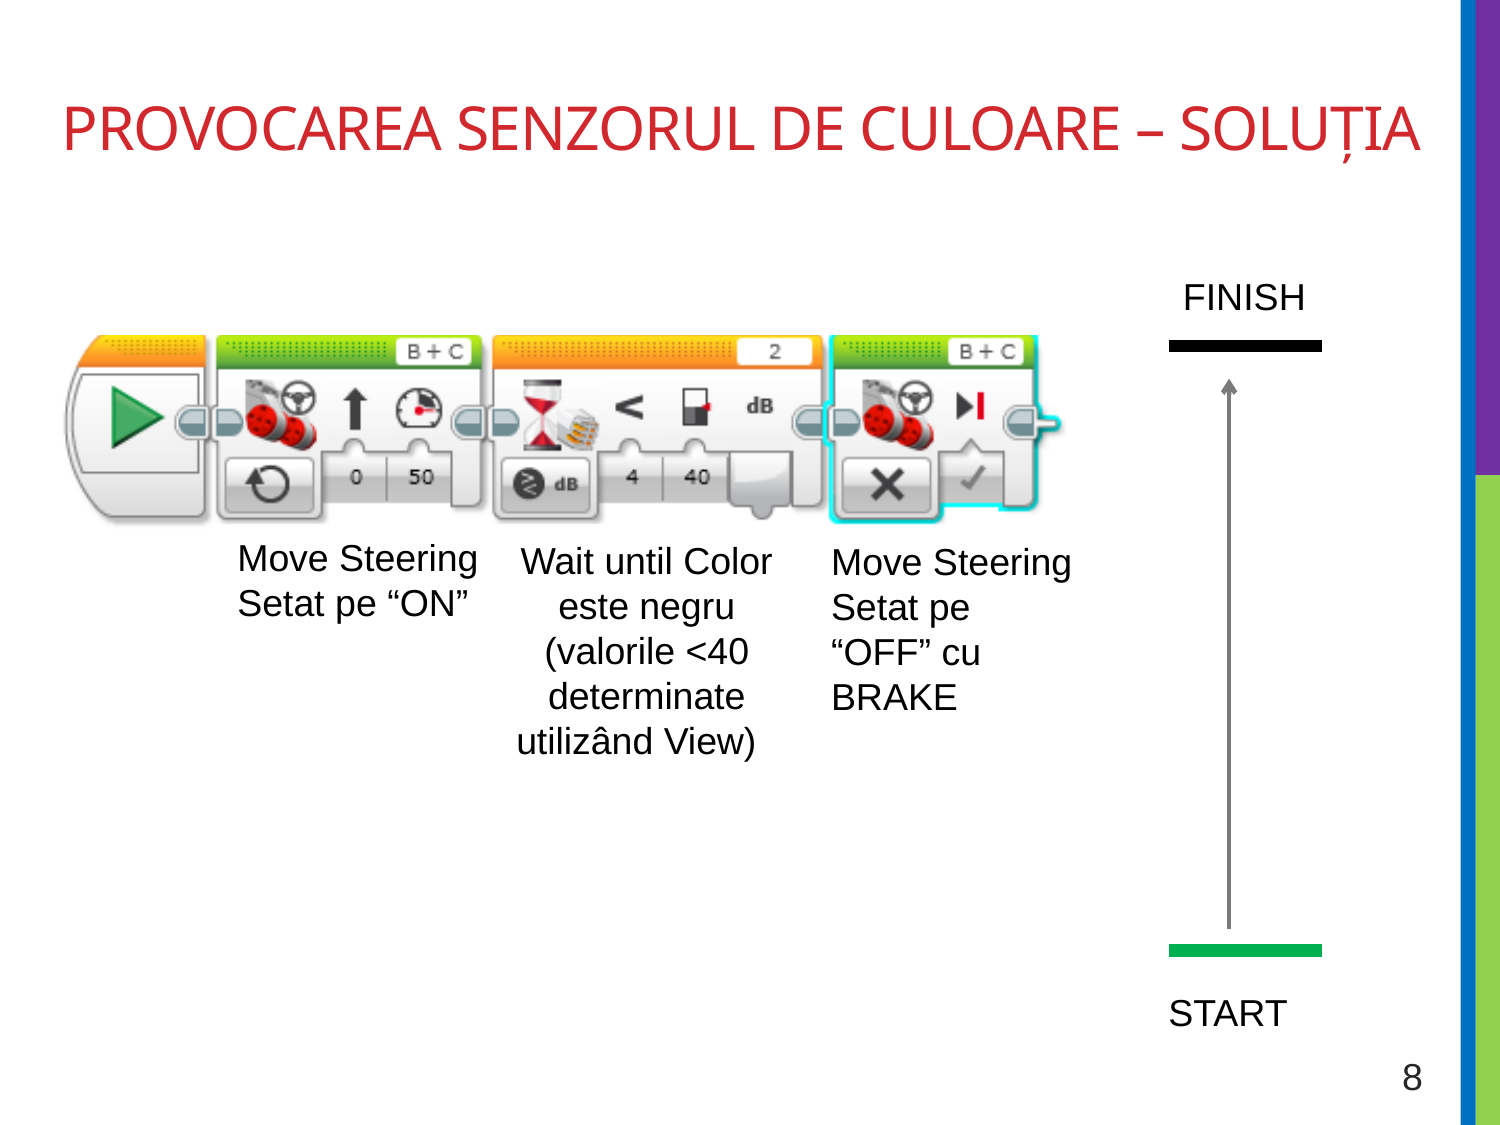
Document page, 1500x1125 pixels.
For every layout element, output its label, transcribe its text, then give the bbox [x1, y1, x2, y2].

text_box FINISH [1168, 265, 1321, 326]
text_box Move Steering Setat pe “ON” [222, 549, 477, 632]
picture [46, 335, 1100, 545]
text_box Wait until Color este negru (valorile <40 determinate utilizând View) [477, 549, 817, 770]
text_box START [1153, 981, 1303, 1041]
text_box Move Steering Setat pe “OFF” cu BRAKE [817, 549, 1093, 726]
title Provocarea senzorul de culoare – soluția [46, 82, 1454, 242]
slide_number 8 [1387, 1045, 1491, 1106]
